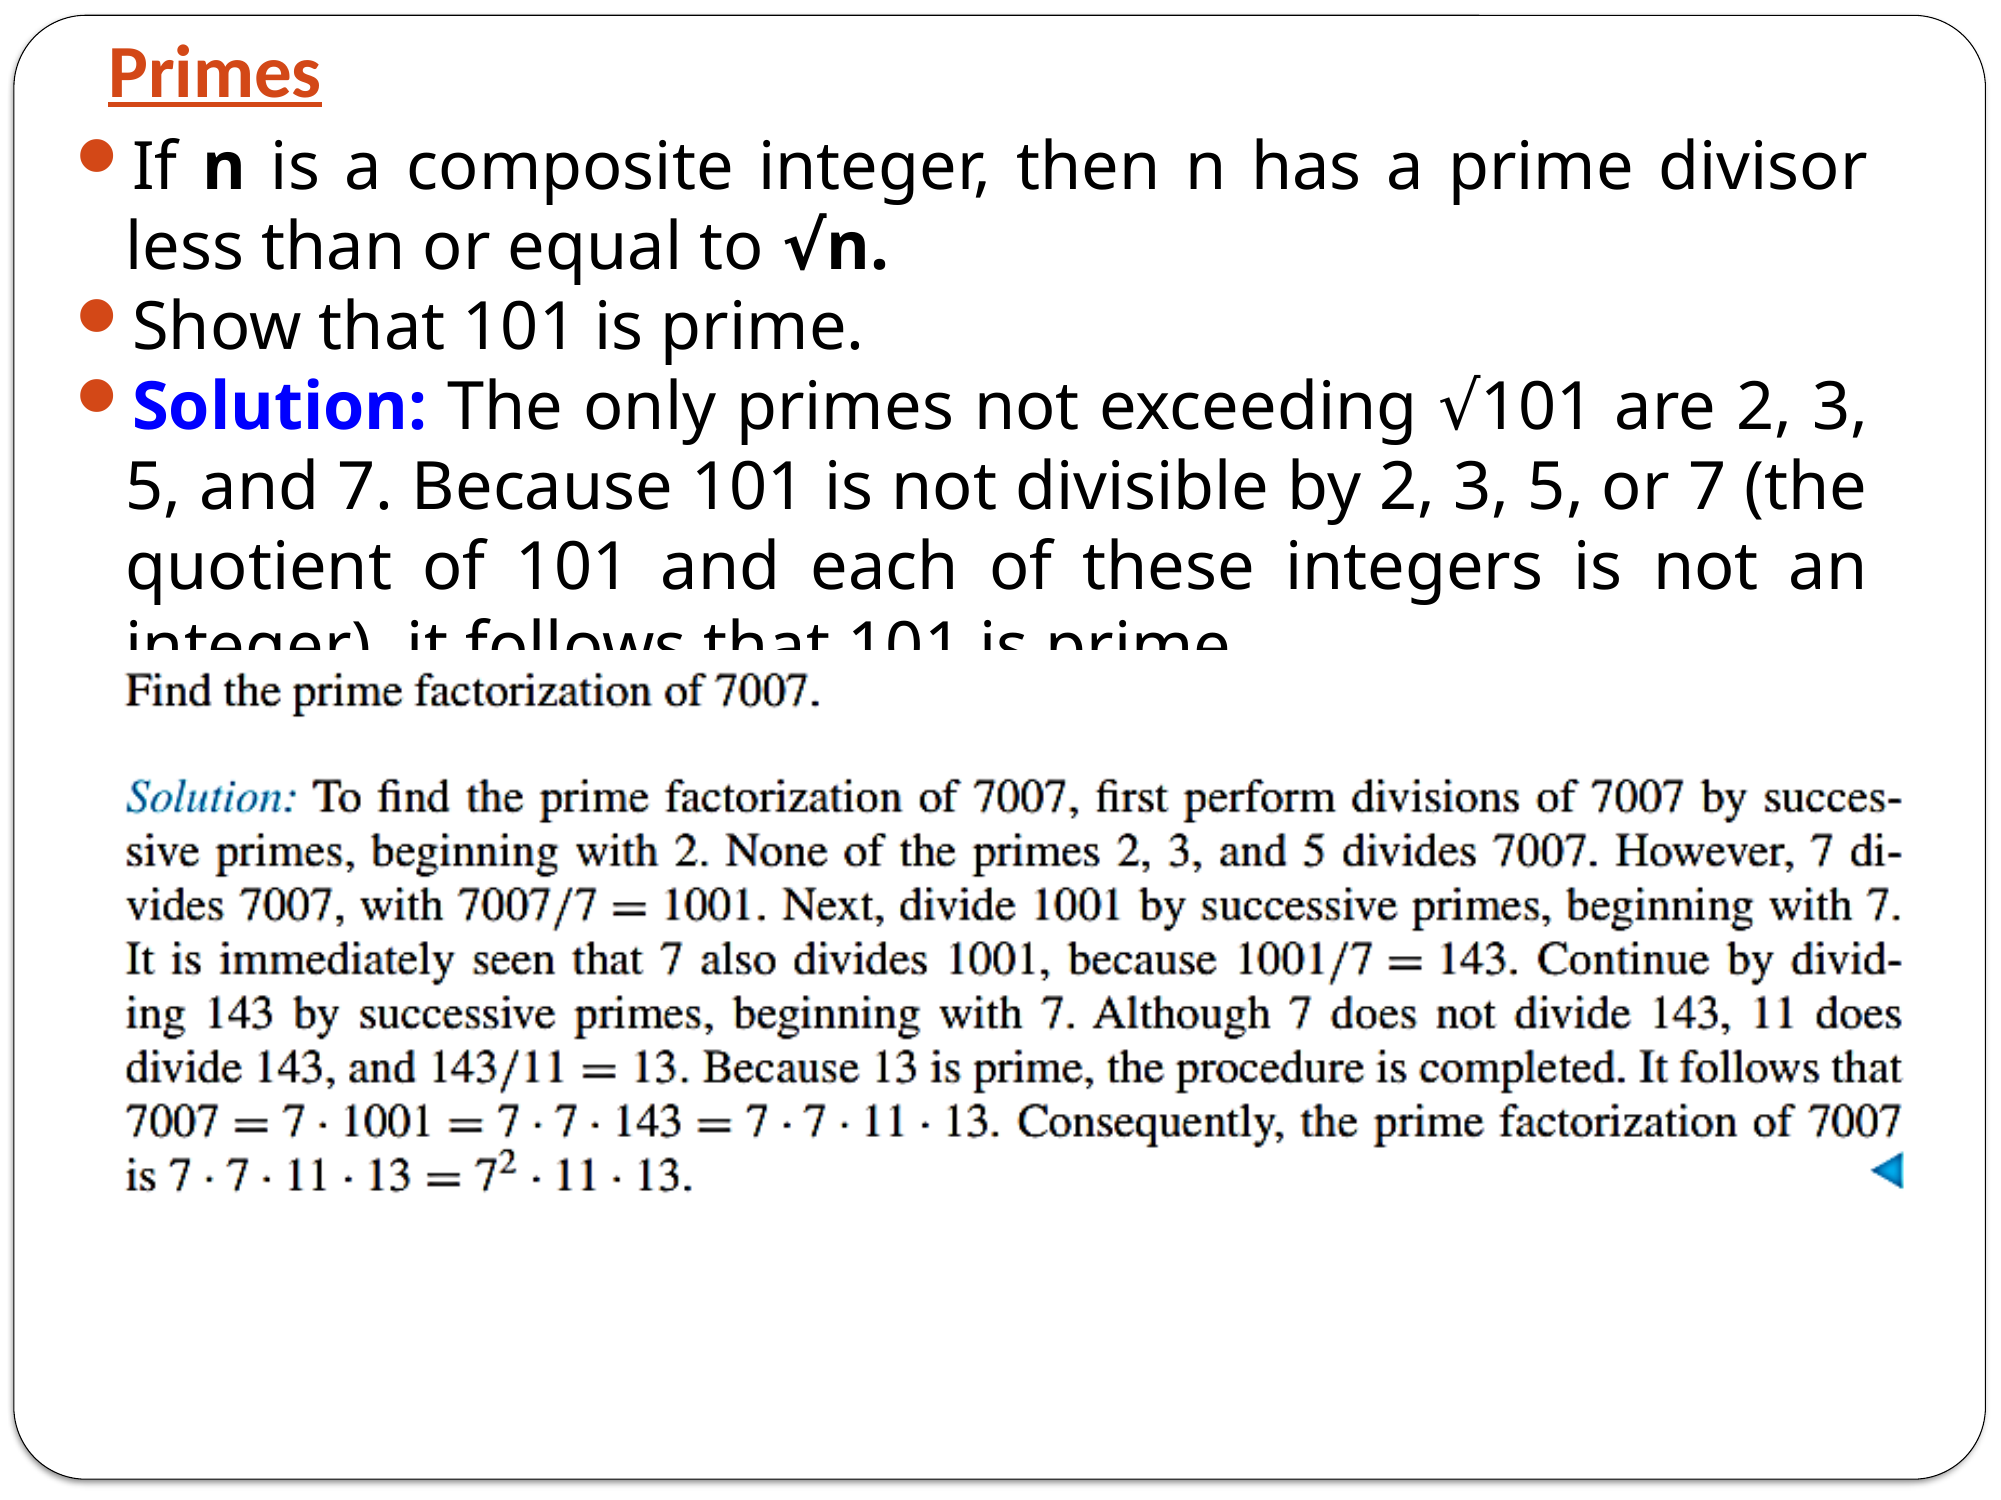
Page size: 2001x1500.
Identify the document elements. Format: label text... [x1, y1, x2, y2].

picture [92, 650, 1959, 1217]
list If n is a composite integer, then n has a prime divisor less than or equal to √n. Show that 101 is prime. Solution: The only primes not exceeding √101 are 2, 3, 5, and 7. Because 101 is not divisible by 2, 3, 5, or 7 (the quotient of 101 and each of these integers is not an integer), it follows that 101 is prime. [60, 115, 1886, 1066]
title Primes [93, 10, 1565, 115]
